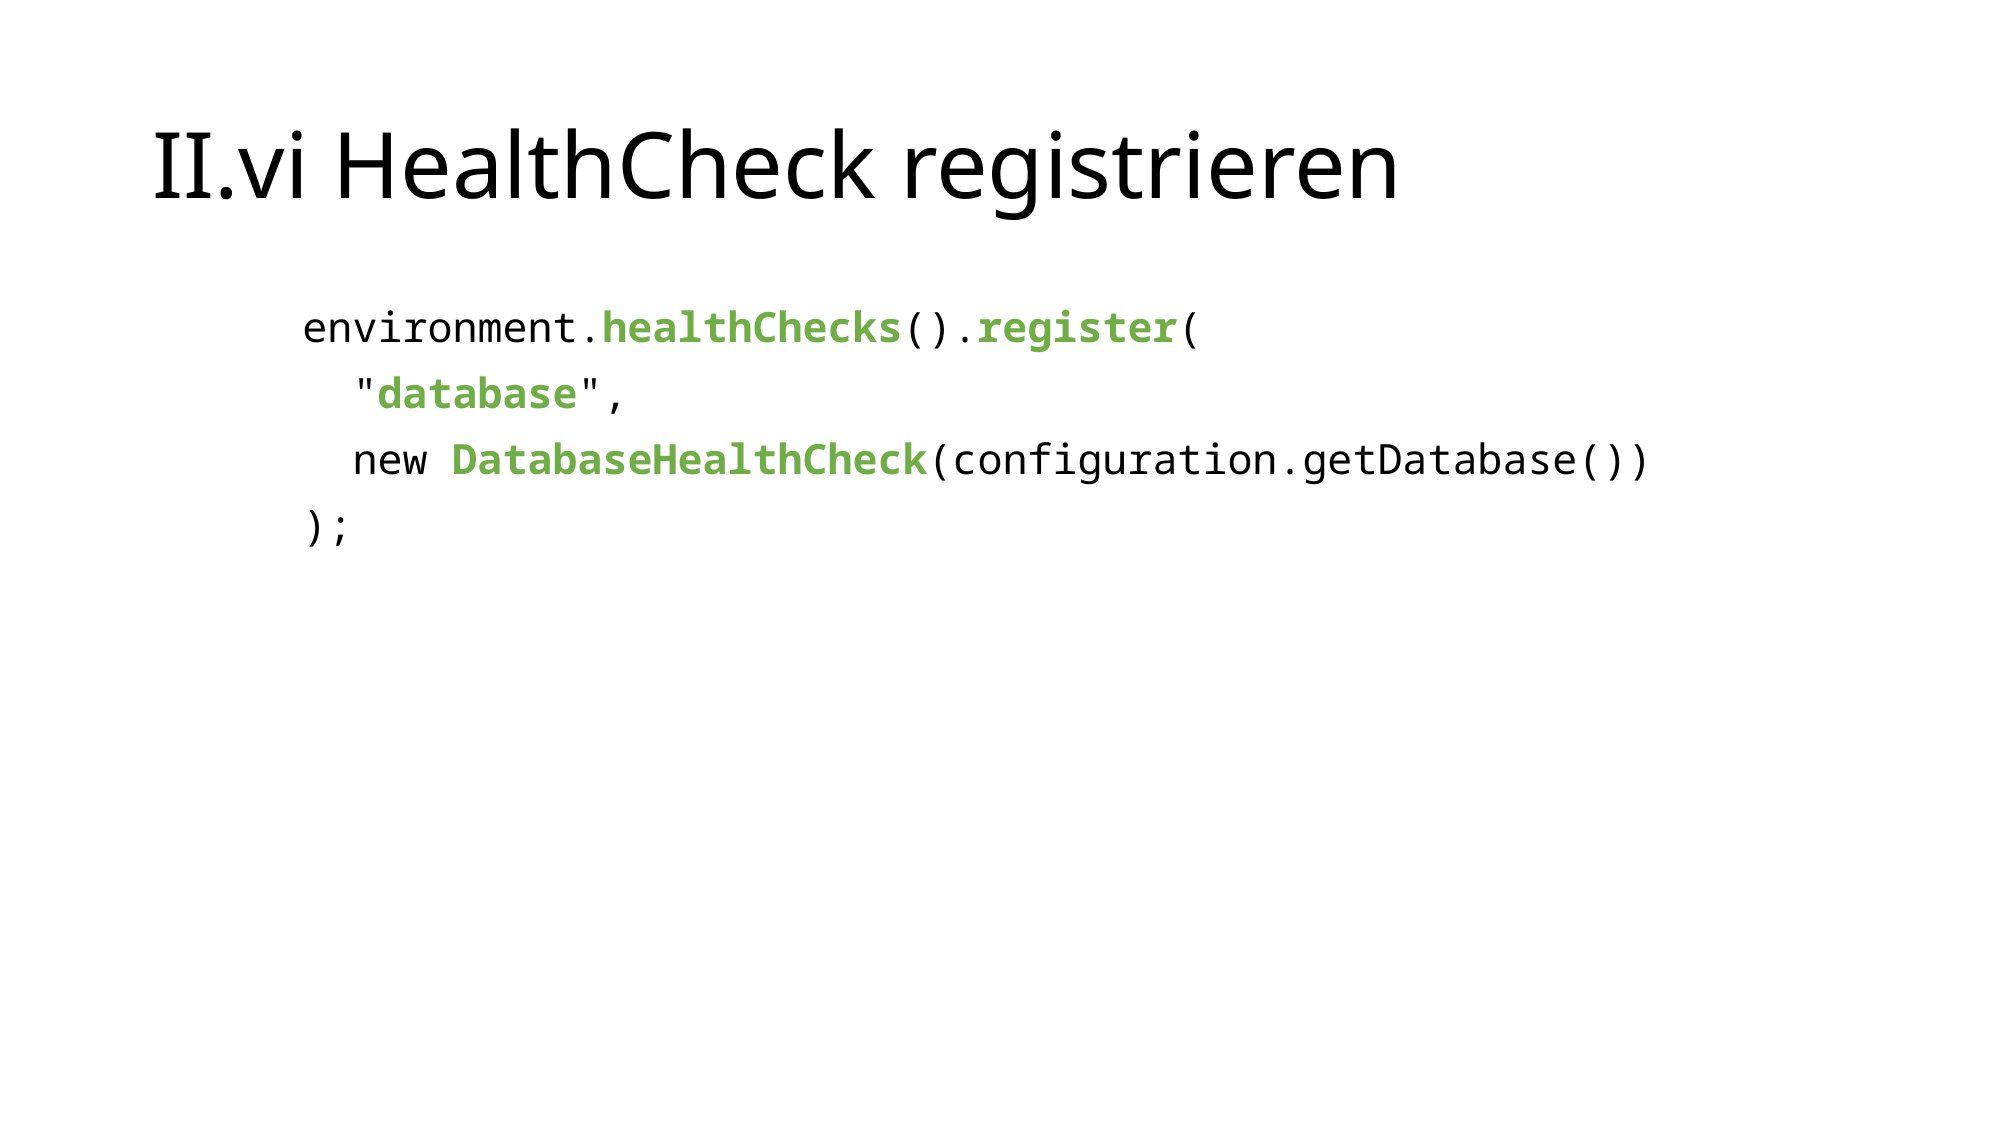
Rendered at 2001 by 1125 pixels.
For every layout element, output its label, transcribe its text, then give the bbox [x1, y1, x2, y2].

title II.vi HealthCheck registrieren [137, 59, 1863, 278]
list environment.healthChecks().register( "database", new DatabaseHealthCheck(configuration.getDatabase()) ); [137, 299, 1863, 1014]
